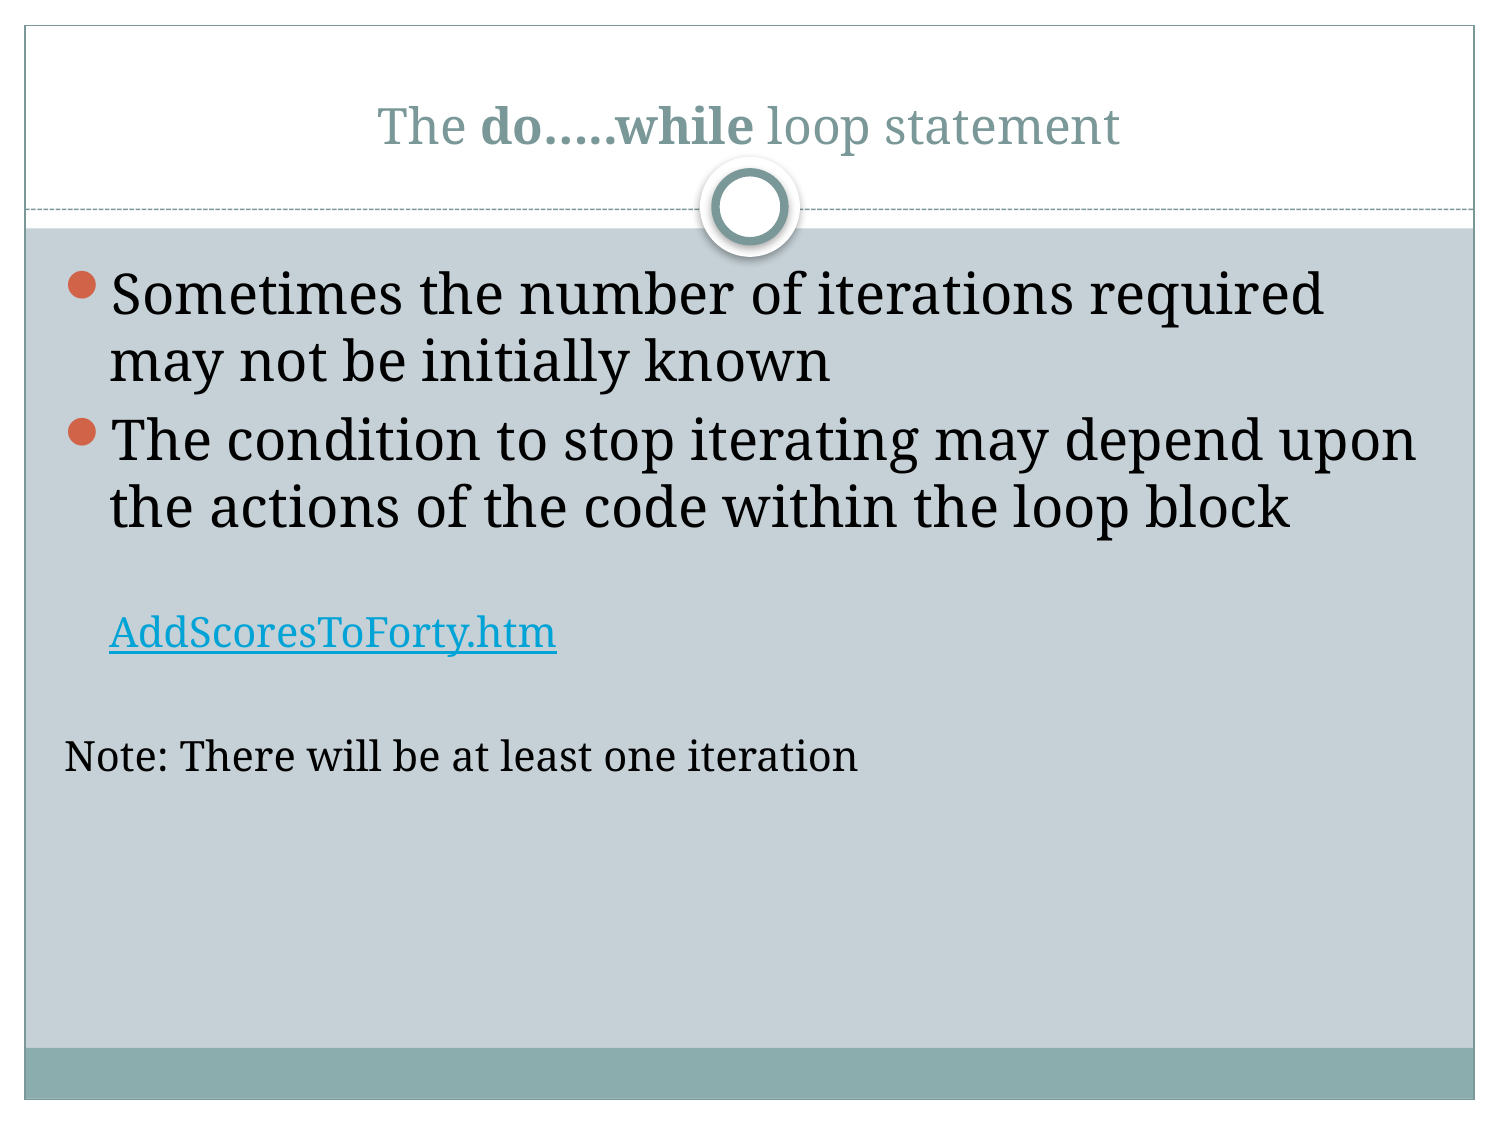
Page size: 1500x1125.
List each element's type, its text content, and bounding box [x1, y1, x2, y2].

title The do…..while loop statement [49, 37, 1450, 162]
list Sometimes the number of iterations required may not be initially known The condition to stop iterating may depend upon the actions of the code within the loop block AddScoresToForty.htm Note: There will be at least one iteration [49, 250, 1445, 1001]
